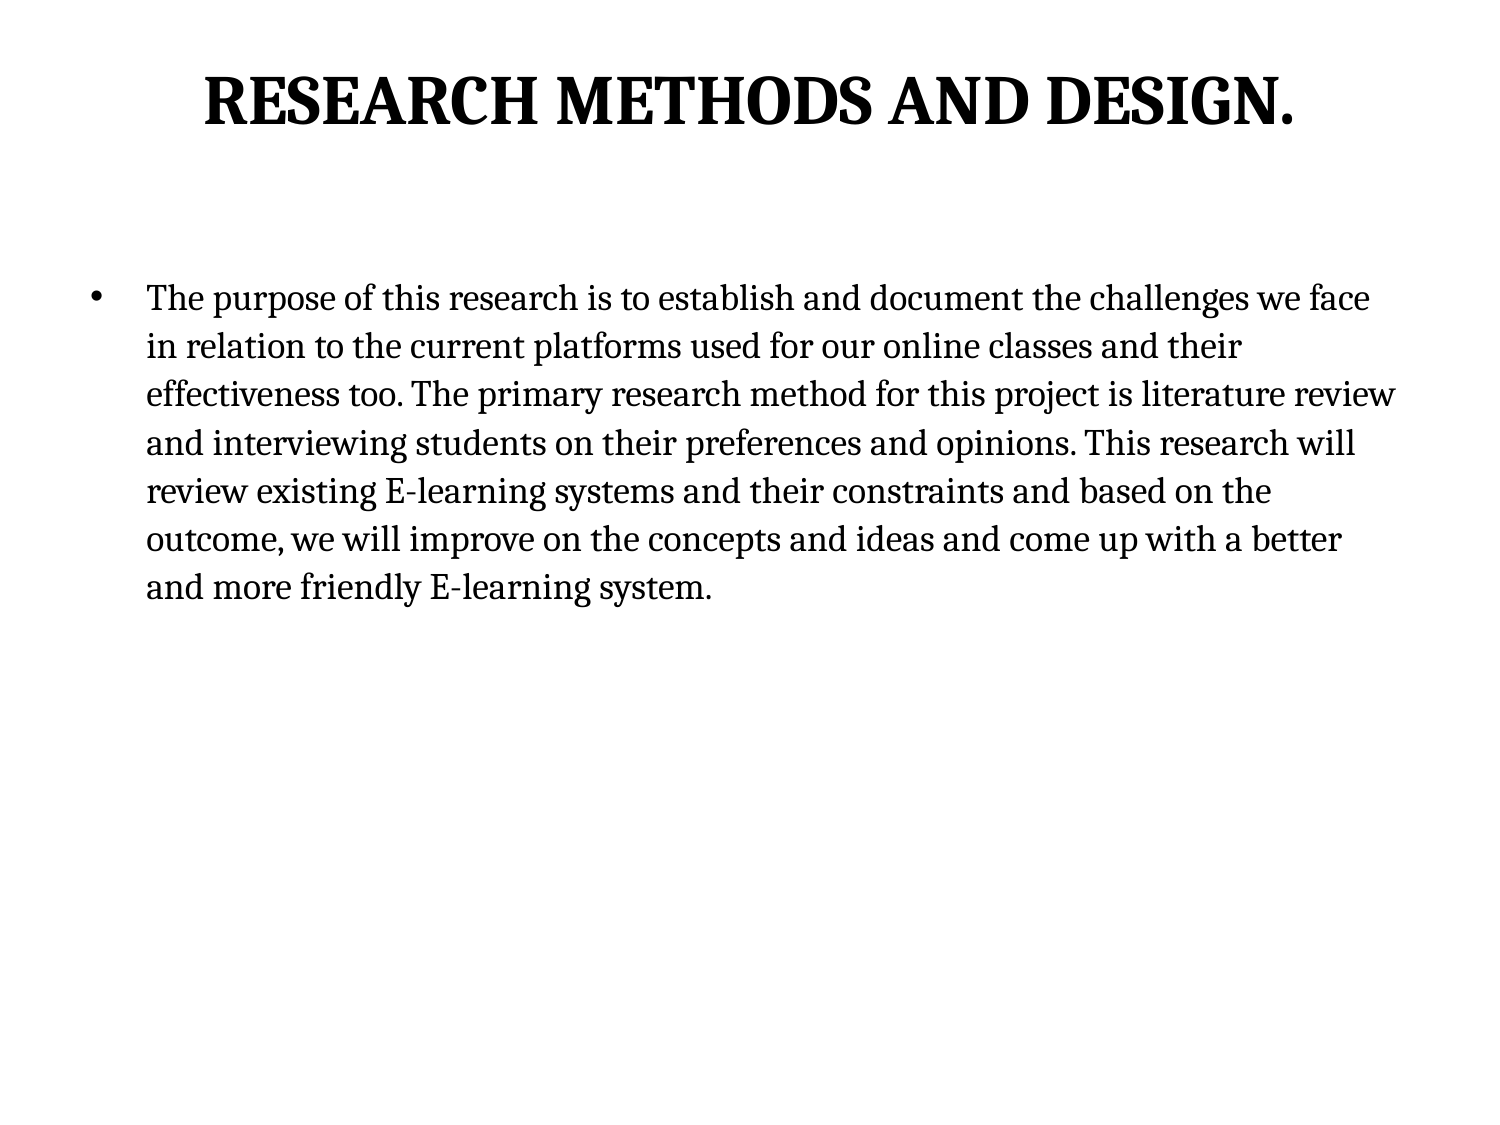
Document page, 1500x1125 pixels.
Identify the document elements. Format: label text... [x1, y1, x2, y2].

list The purpose of this research is to establish and document the challenges we face in relation to the current platforms used for our online classes and their effectiveness too. The primary research method for this project is literature review and interviewing students on their preferences and opinions. This research will review existing E-learning systems and their constraints and based on the outcome, we will improve on the concepts and ideas and come up with a better and more friendly E-learning system. [75, 262, 1425, 1005]
title RESEARCH METHODS AND DESIGN. [75, 45, 1425, 233]
